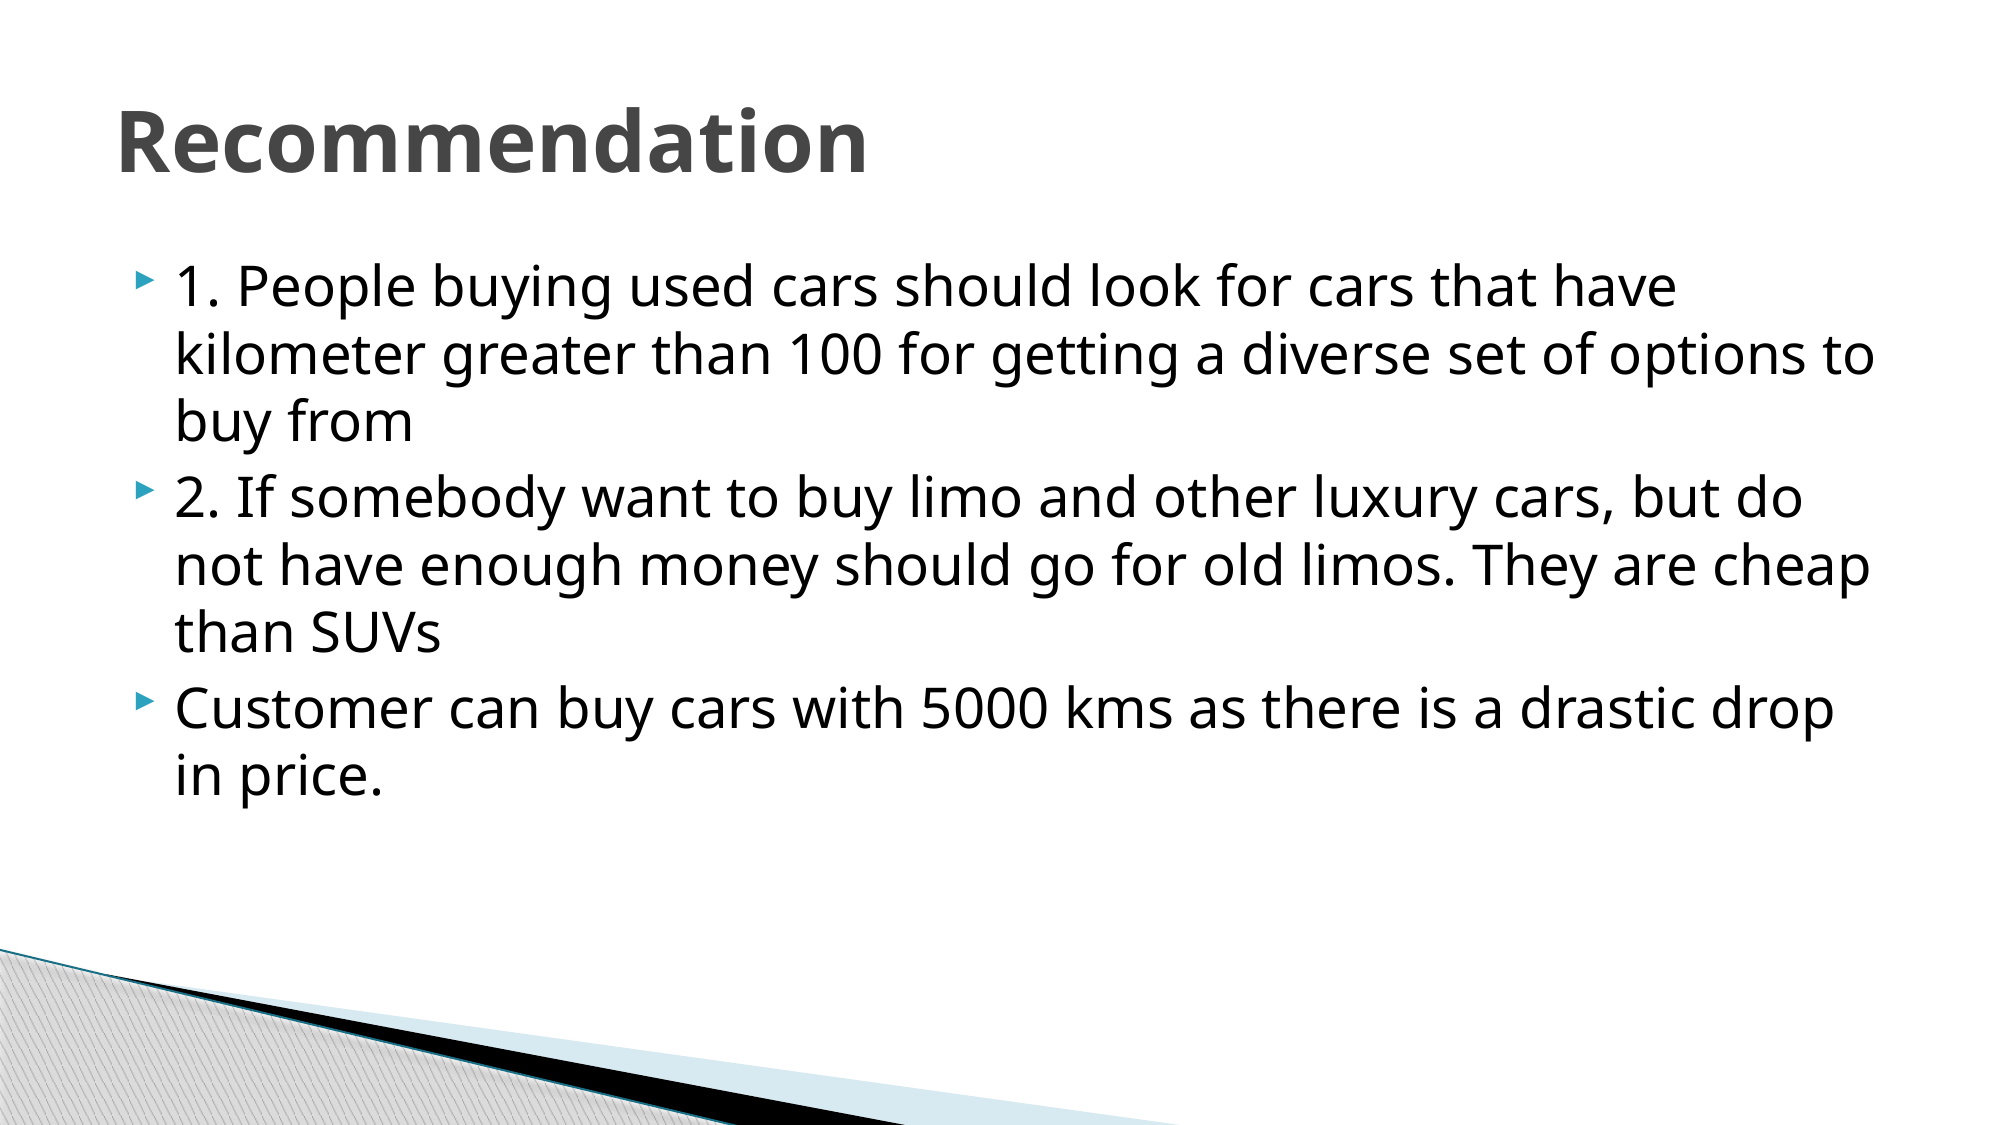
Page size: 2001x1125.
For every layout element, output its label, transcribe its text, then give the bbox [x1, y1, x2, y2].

list 1. People buying used cars should look for cars that have kilometer greater than 100 for getting a diverse set of options to buy from 2. If somebody want to buy limo and other luxury cars, but do not have enough money should go for old limos. They are cheap than SUVs Customer can buy cars with 5000 kms as there is a drastic drop in price. [99, 243, 1900, 986]
title Recommendation [99, 45, 1900, 233]
